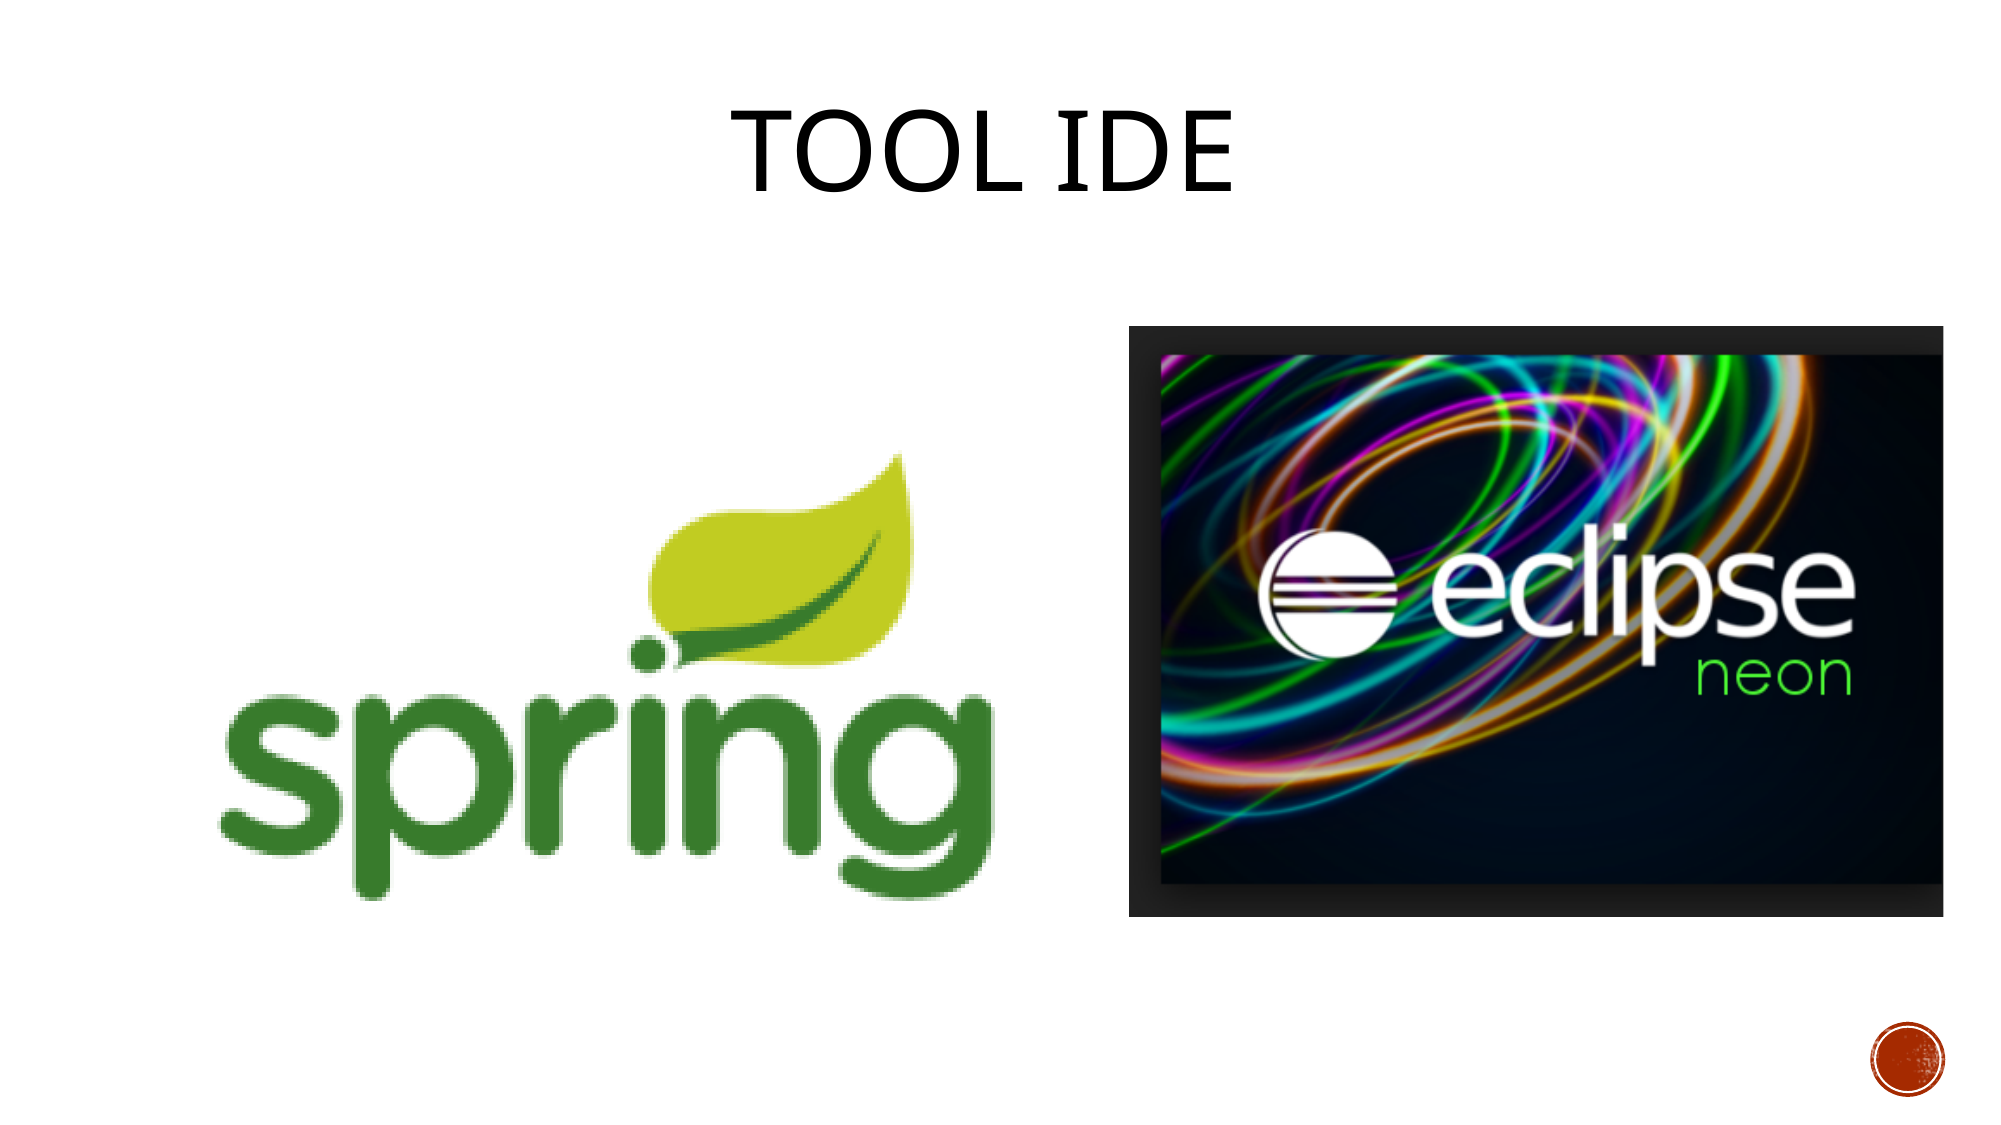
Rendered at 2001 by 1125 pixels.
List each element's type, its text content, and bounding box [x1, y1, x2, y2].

picture [1129, 326, 1944, 917]
title Tool IDE [159, 23, 1810, 287]
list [172, 450, 1010, 911]
